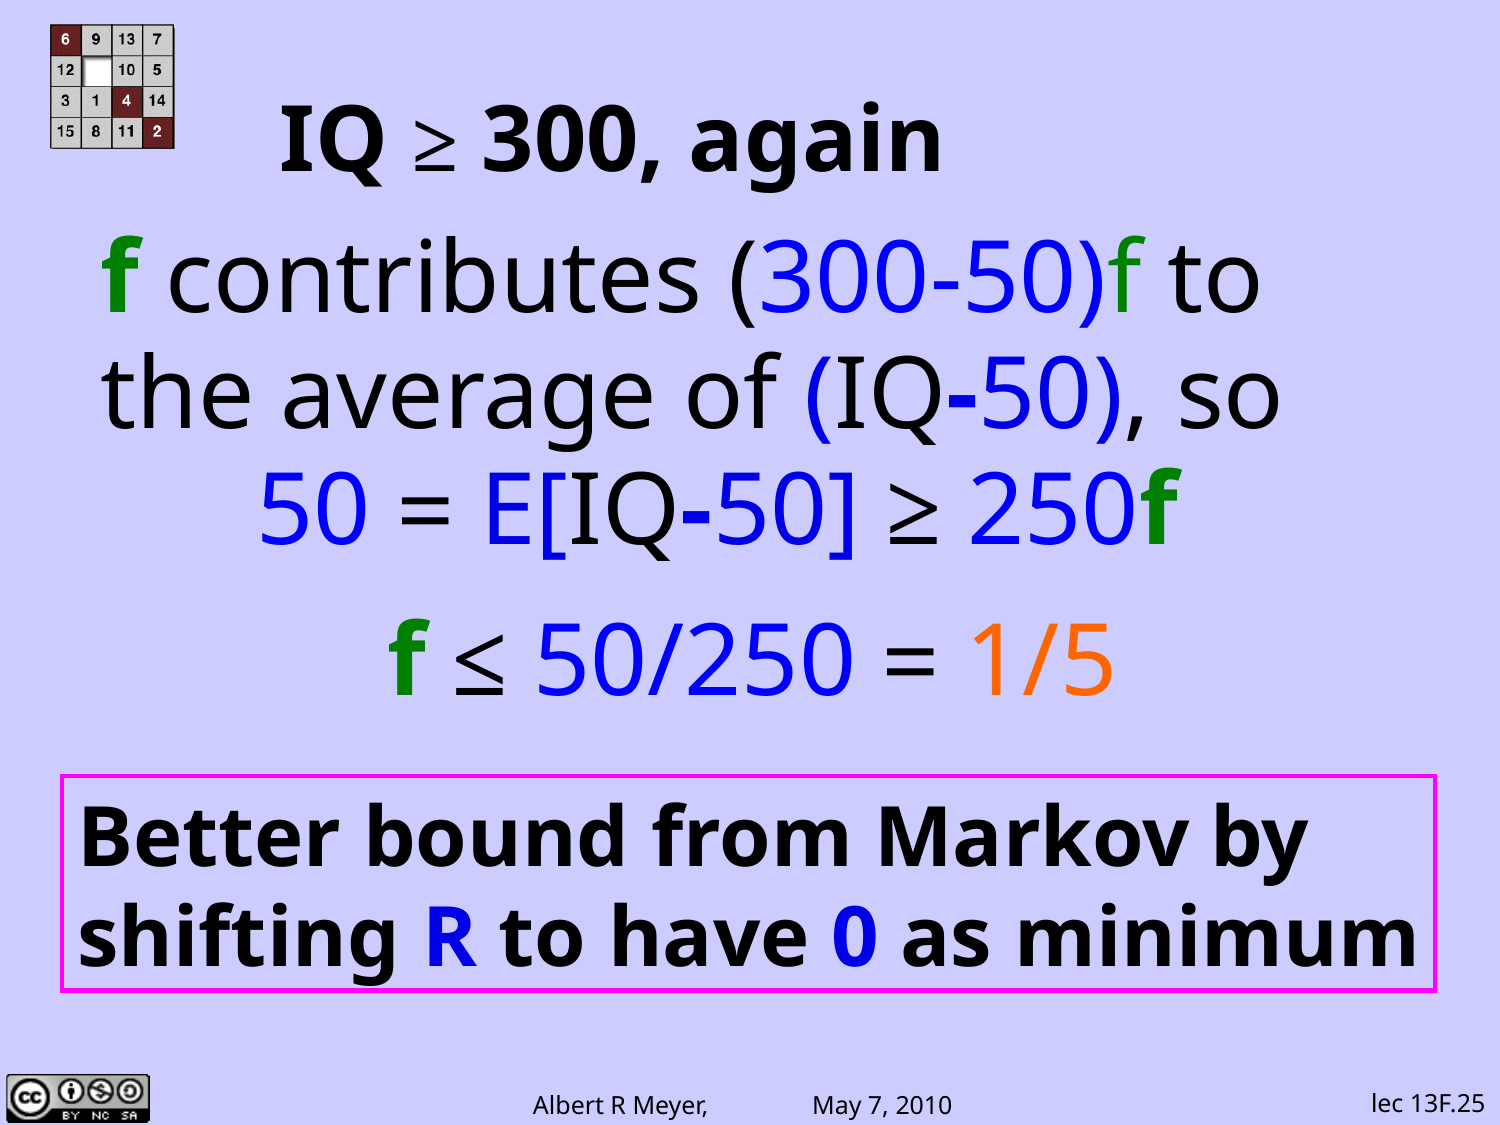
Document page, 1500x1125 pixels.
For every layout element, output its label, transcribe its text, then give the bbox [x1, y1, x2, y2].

picture [6, 1074, 150, 1123]
title IQ ≥ 300, again [264, 30, 1465, 238]
list f contributes (300-50)f to the average of (IQ-50), so 50 = E[IQ-50] ≥ 250f f ≤ 50/250 = 1/5 [85, 227, 1420, 753]
text_box Better bound from Markov by shifting R to have 0 as minimum [62, 775, 1435, 991]
picture [50, 24, 175, 149]
